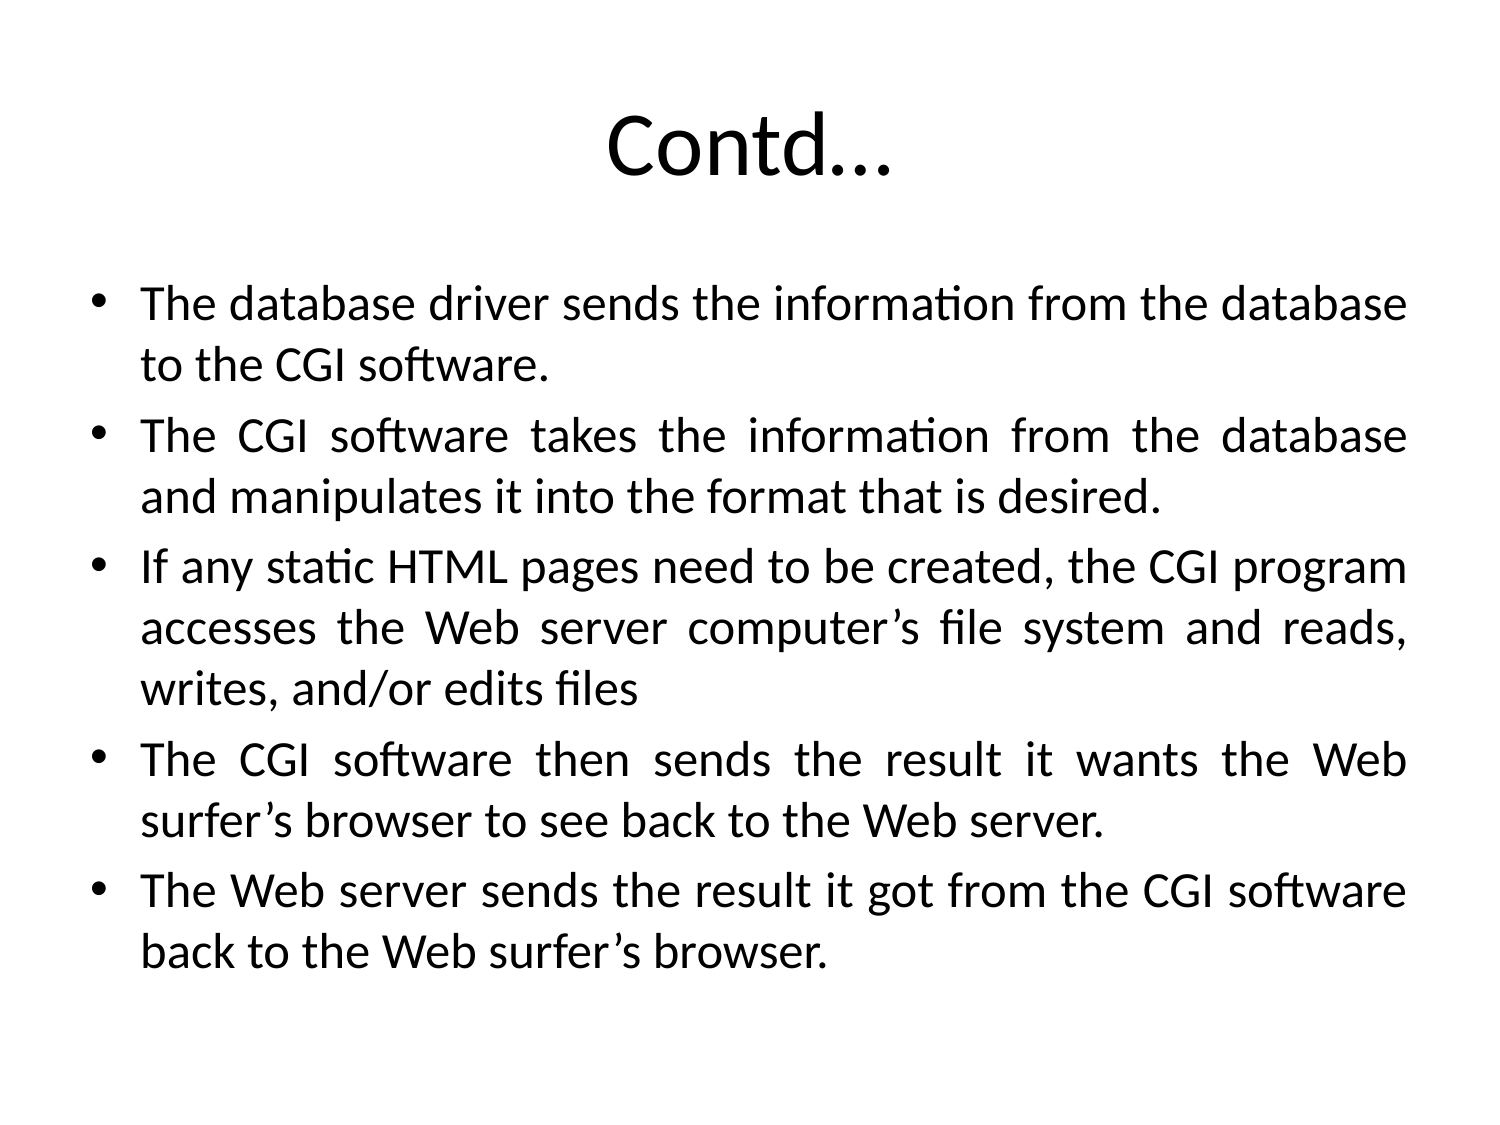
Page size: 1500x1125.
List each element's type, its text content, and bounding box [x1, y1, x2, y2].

title Contd… [75, 45, 1425, 233]
list The database driver sends the information from the database to the CGI software. The CGI software takes the information from the database and manipulates it into the format that is desired. If any static HTML pages need to be created, the CGI program accesses the Web server computer’s file system and reads, writes, and/or edits files The CGI software then sends the result it wants the Web surfer’s browser to see back to the Web server. The Web server sends the result it got from the CGI software back to the Web surfer’s browser. [75, 262, 1425, 1005]
